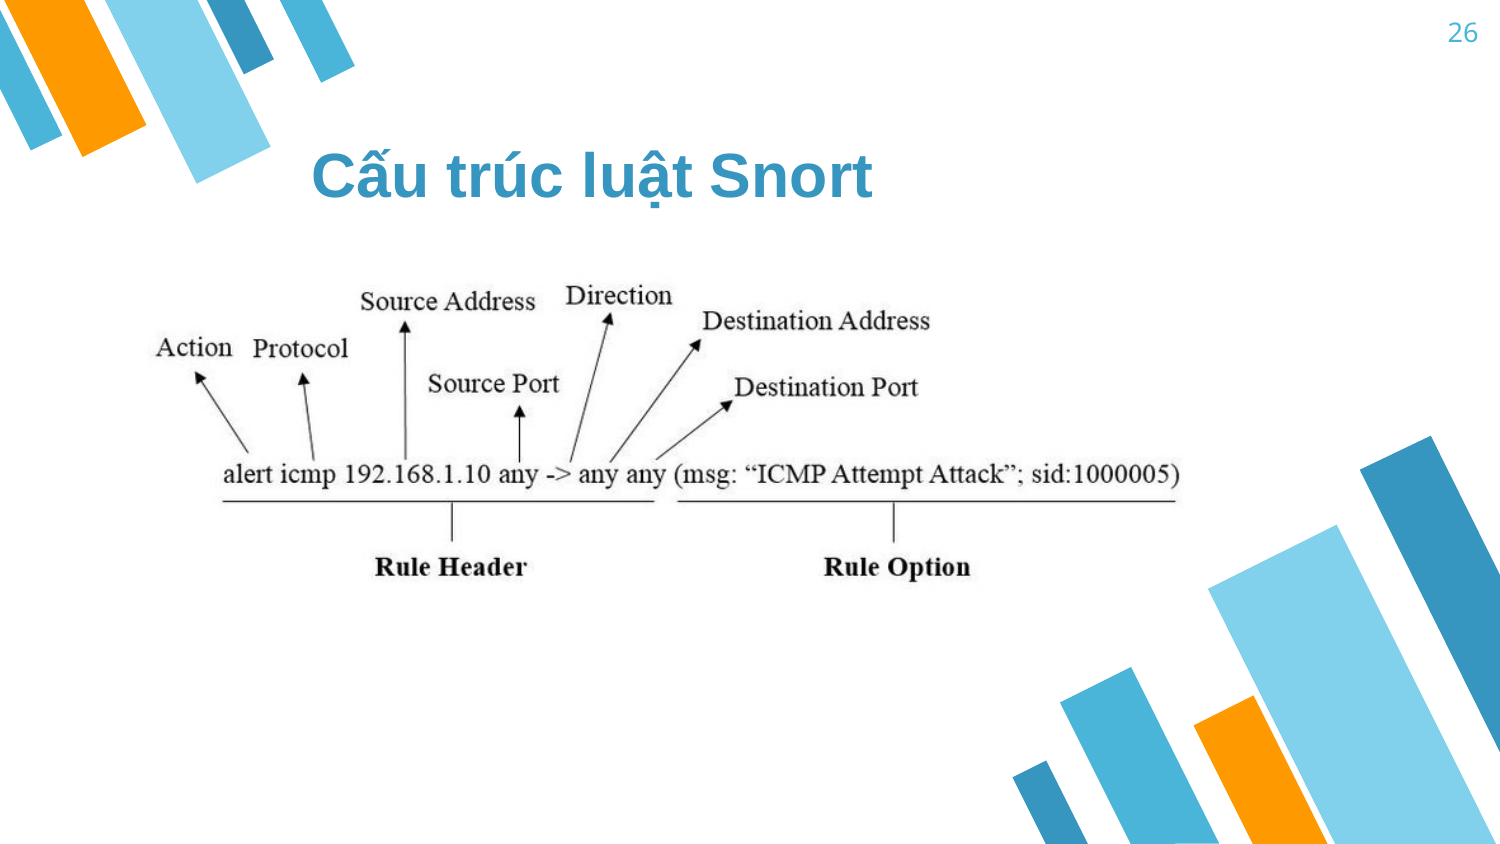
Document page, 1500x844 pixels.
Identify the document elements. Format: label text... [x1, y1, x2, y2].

picture [128, 243, 1207, 600]
text_box Cấu trúc luật Snort [296, 127, 1286, 218]
slide_number 26 [1403, 0, 1494, 65]
